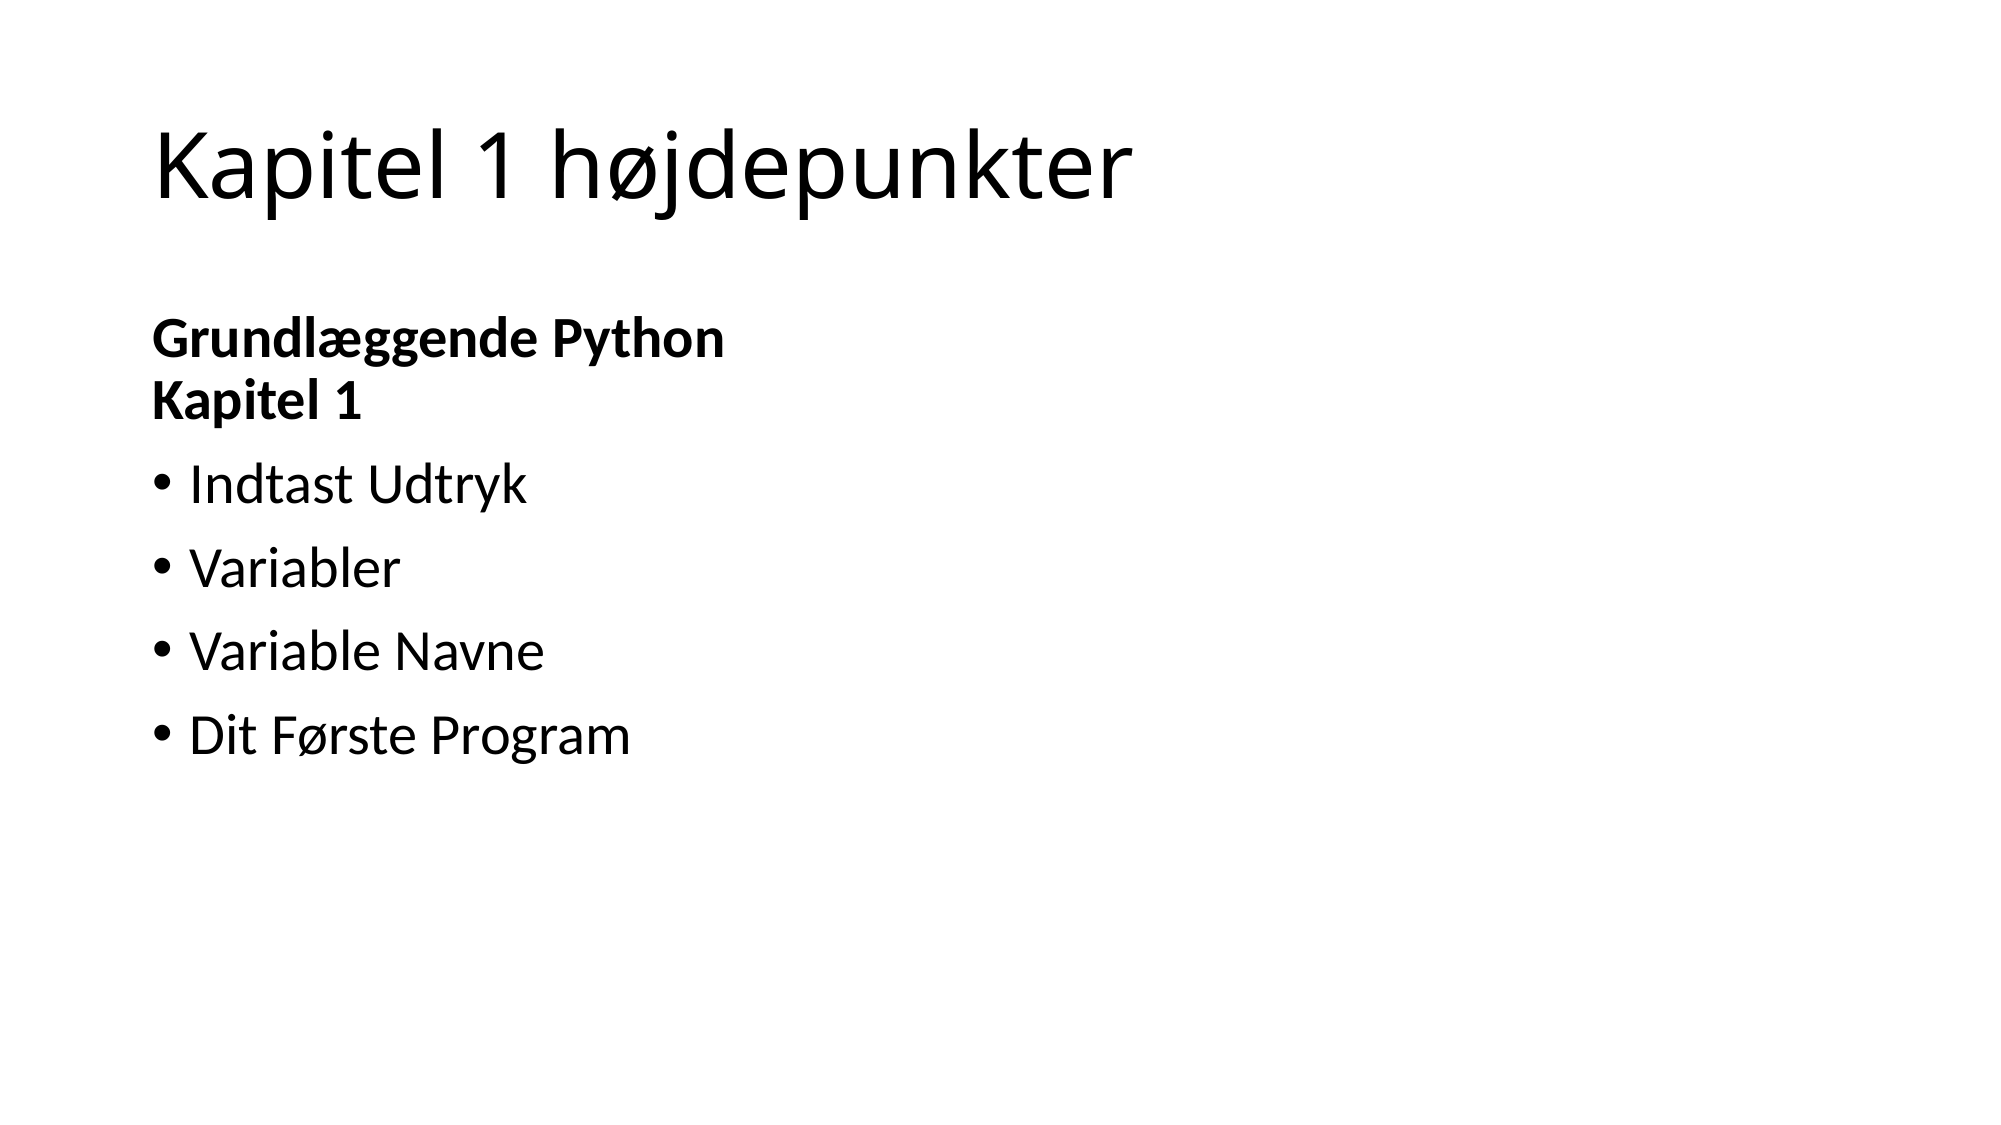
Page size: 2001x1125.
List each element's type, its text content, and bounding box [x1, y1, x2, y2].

text_box Kapitel 1 højdepunkter [137, 59, 1863, 278]
text_box Grundlæggende Python Kapitel 1 Indtast Udtryk Variabler Variable Navne Dit Første Program [137, 299, 1863, 1014]
